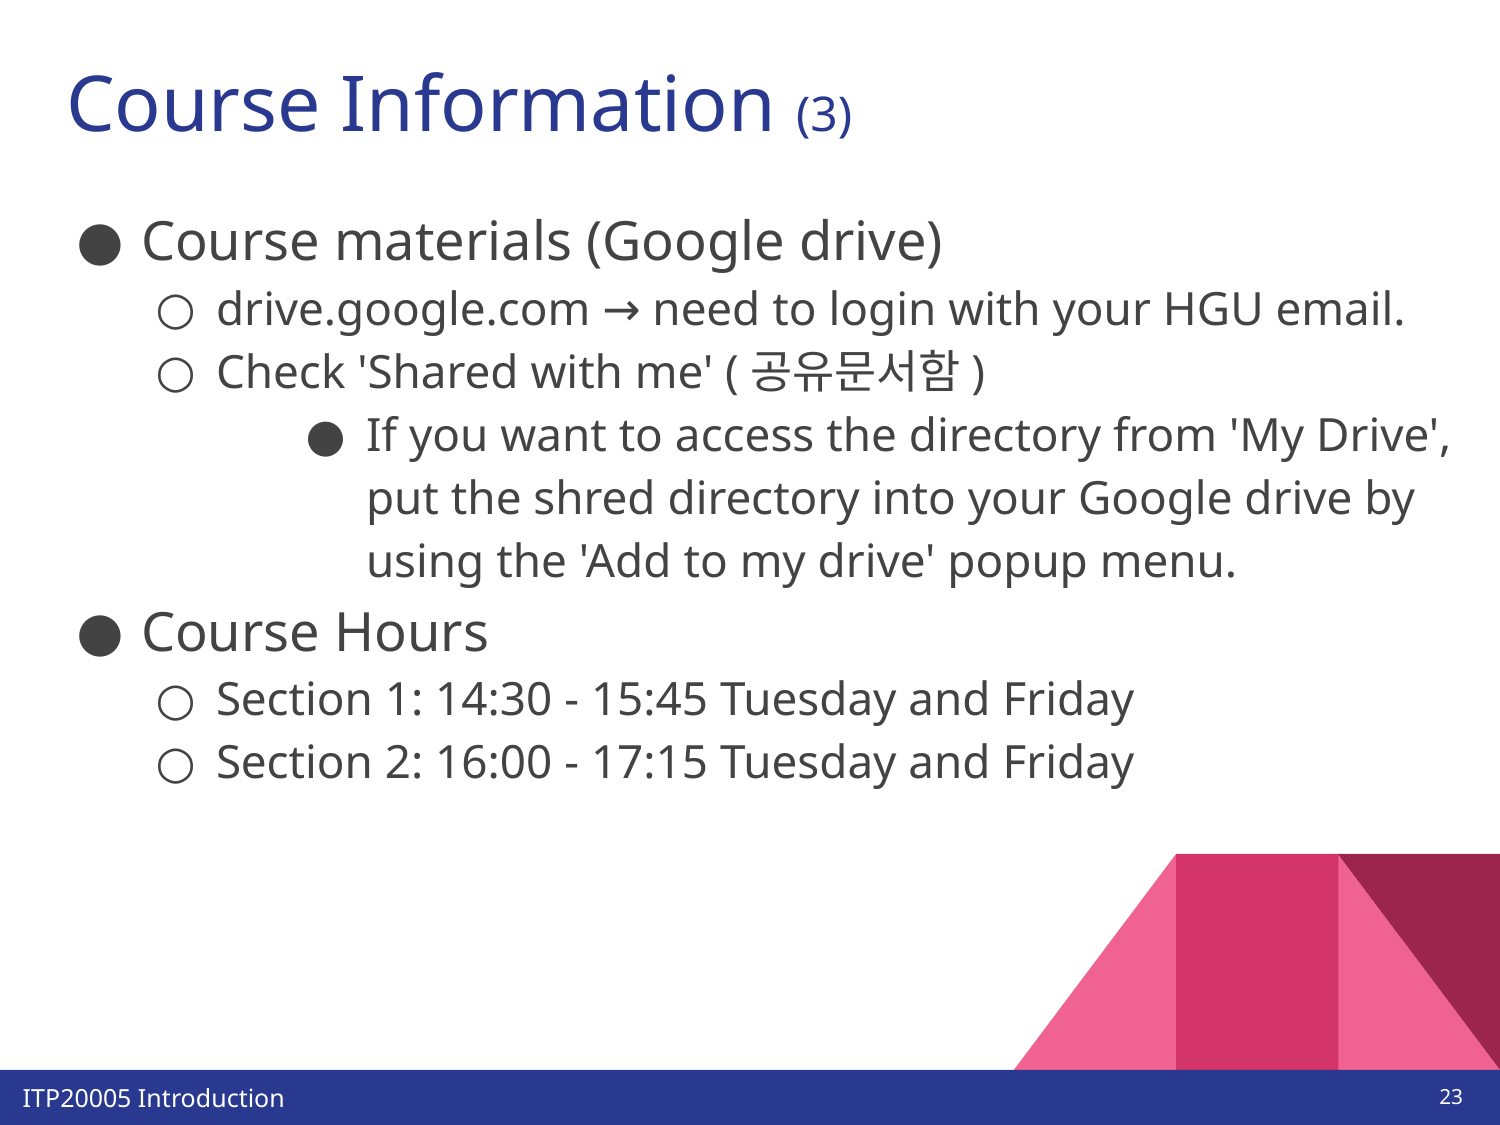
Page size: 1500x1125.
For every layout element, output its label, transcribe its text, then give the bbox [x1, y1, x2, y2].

title Course Information (3) [51, 39, 1449, 173]
slide_number ‹#› [1387, 1054, 1478, 1125]
list Course materials (Google drive) drive.google.com → need to login with your HGU email. Check 'Shared with me' (공유문서함) If you want to access the directory from 'My Drive', put the shred directory into your Google drive by using the 'Add to my drive' popup menu. Course Hours Section 1: 14:30 - 15:45 Tuesday and Friday Section 2: 16:00 - 17:15 Tuesday and Friday [51, 181, 1500, 912]
